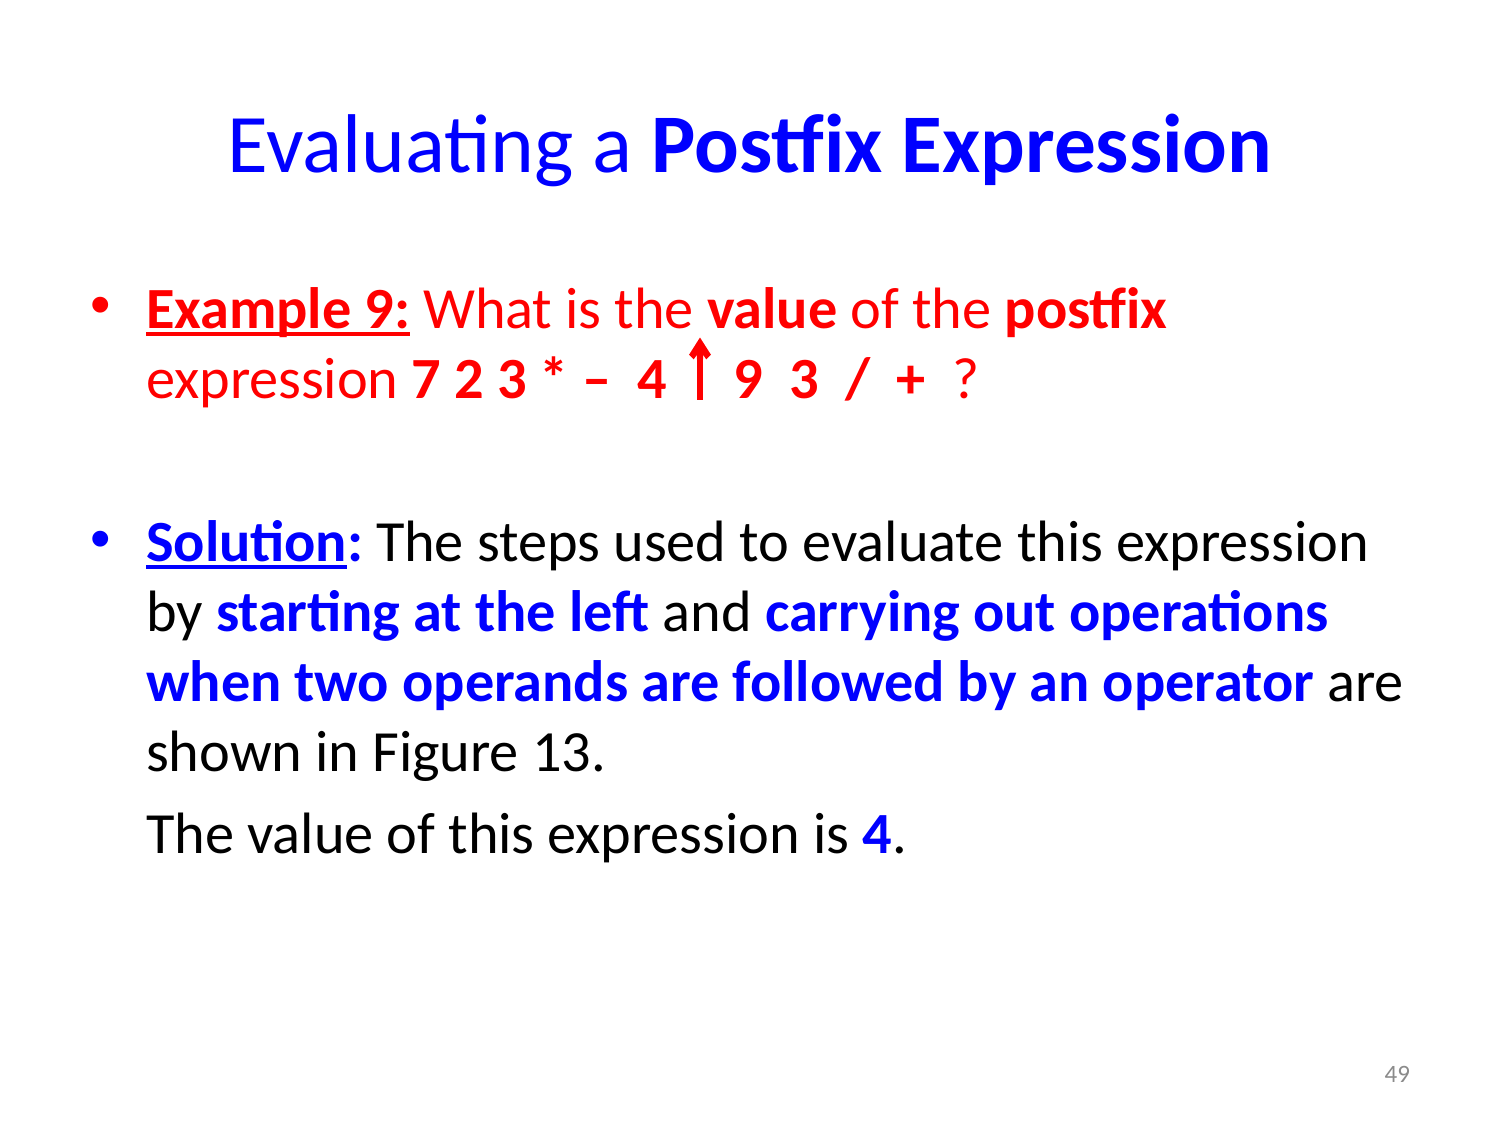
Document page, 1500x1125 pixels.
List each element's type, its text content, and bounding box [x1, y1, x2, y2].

list Example 9: What is the value of the postfix expression 7 2 3 * – 4 9 3 / + ? Solution: The steps used to evaluate this expression by starting at the left and carrying out operations when two operands are followed by an operator are shown in Figure 13. The value of this expression is 4. [74, 262, 1426, 1006]
slide_number 49 [1074, 1042, 1425, 1103]
title Evaluating a Postfix Expression [74, 44, 1426, 233]
